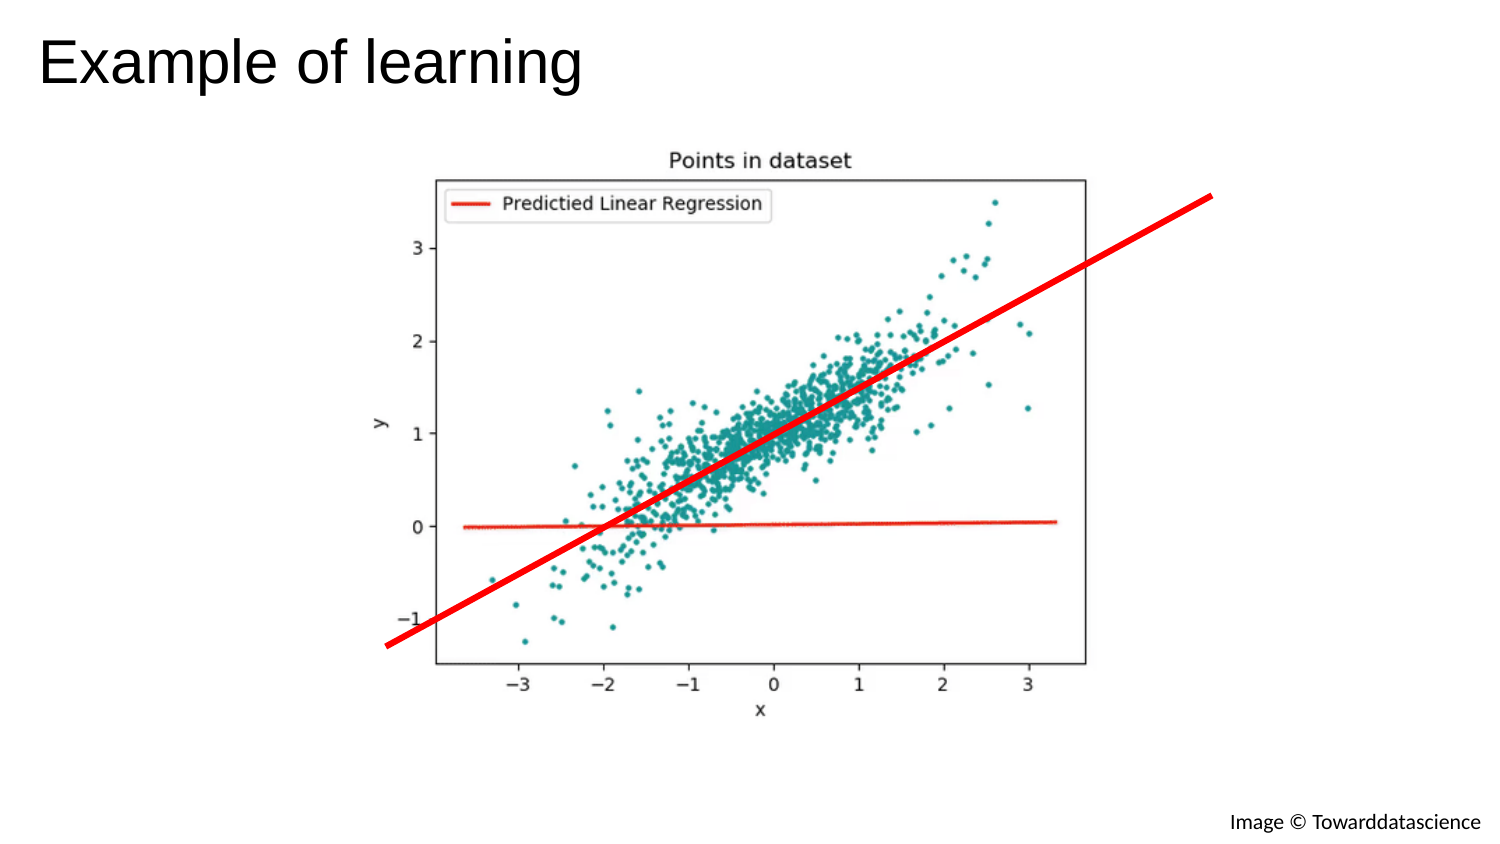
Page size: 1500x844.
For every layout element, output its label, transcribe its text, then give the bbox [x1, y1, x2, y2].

title Example of learning [23, 22, 1318, 105]
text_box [385, 195, 1212, 647]
text_box Image © Towarddatascience [1215, 800, 1497, 842]
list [331, 104, 1169, 733]
